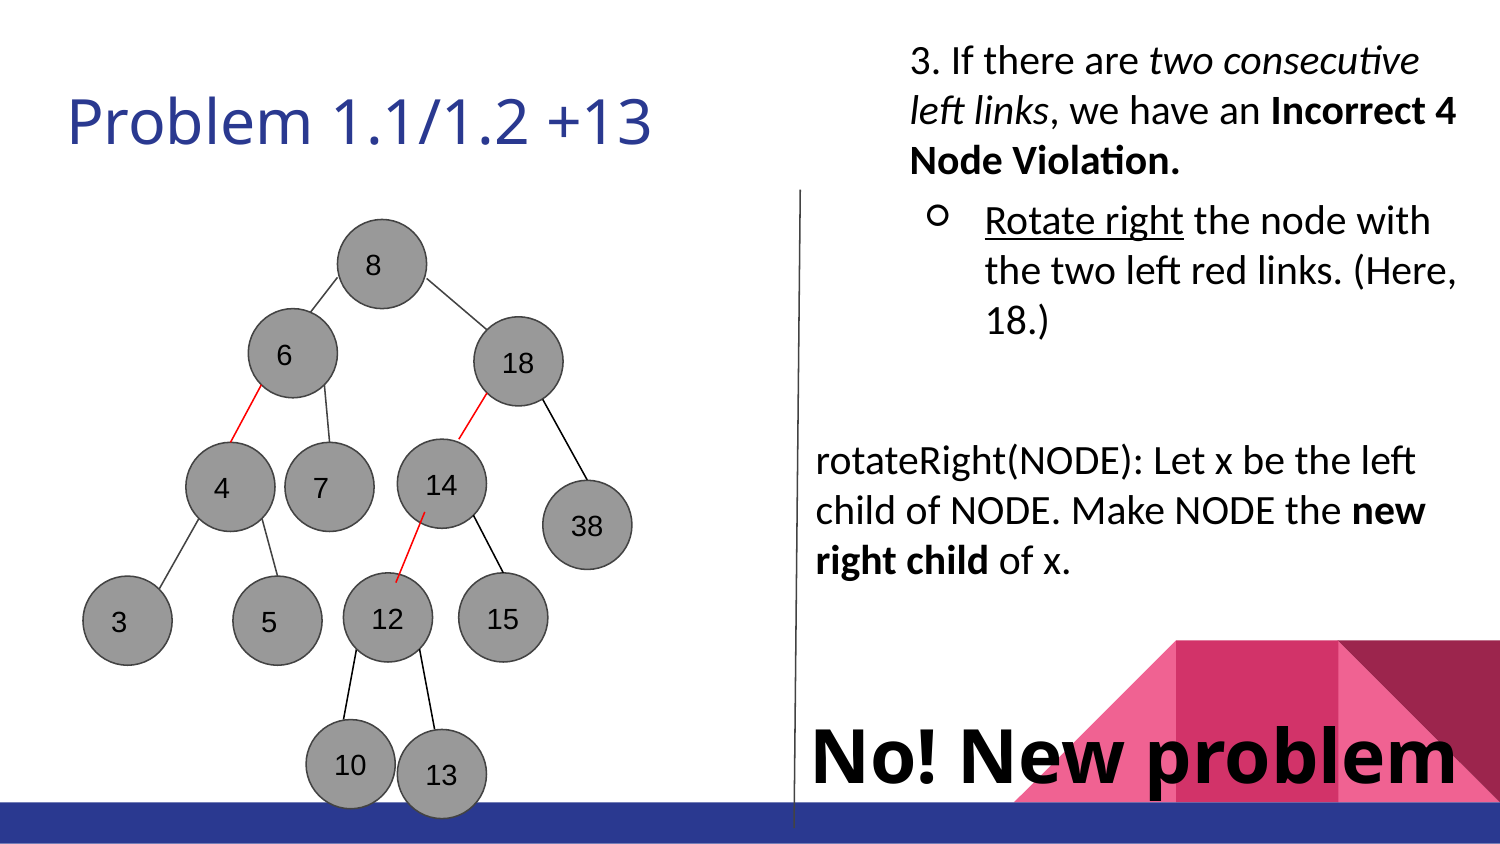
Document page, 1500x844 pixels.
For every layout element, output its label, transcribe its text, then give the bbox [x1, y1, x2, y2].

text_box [343, 648, 357, 720]
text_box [395, 511, 425, 583]
text_box 8 [337, 219, 427, 309]
text_box 14 [397, 439, 487, 529]
text_box 38 [542, 480, 632, 570]
text_box 5 [232, 576, 323, 666]
text_box 7 [284, 442, 375, 532]
text_box 3 [82, 576, 173, 666]
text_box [261, 518, 278, 577]
text_box rotateRight(NODE): Let x be the left child of NODE. Make NODE the new right child of x. [805, 417, 1492, 633]
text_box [426, 278, 488, 331]
title Problem 1.1/1.2 +13 [51, 67, 819, 167]
text_box 12 [343, 572, 433, 663]
text_box 15 [458, 573, 548, 663]
text_box No! New problem [794, 693, 1500, 844]
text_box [324, 384, 330, 443]
text_box 13 [397, 729, 487, 819]
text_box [230, 384, 262, 443]
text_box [158, 518, 200, 590]
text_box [542, 399, 588, 481]
text_box 18 [473, 316, 564, 406]
text_box 4 [185, 442, 276, 532]
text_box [419, 648, 435, 730]
text_box 3. If there are two consecutive left links, we have an Incorrect 4 Node Violation. Rotate right the node with the two left red links. (Here, 18.) [819, 18, 1493, 511]
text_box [305, 276, 338, 318]
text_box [458, 392, 488, 440]
text_box 6 [248, 308, 338, 398]
text_box 10 [306, 720, 396, 809]
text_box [793, 189, 801, 829]
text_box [473, 515, 504, 574]
